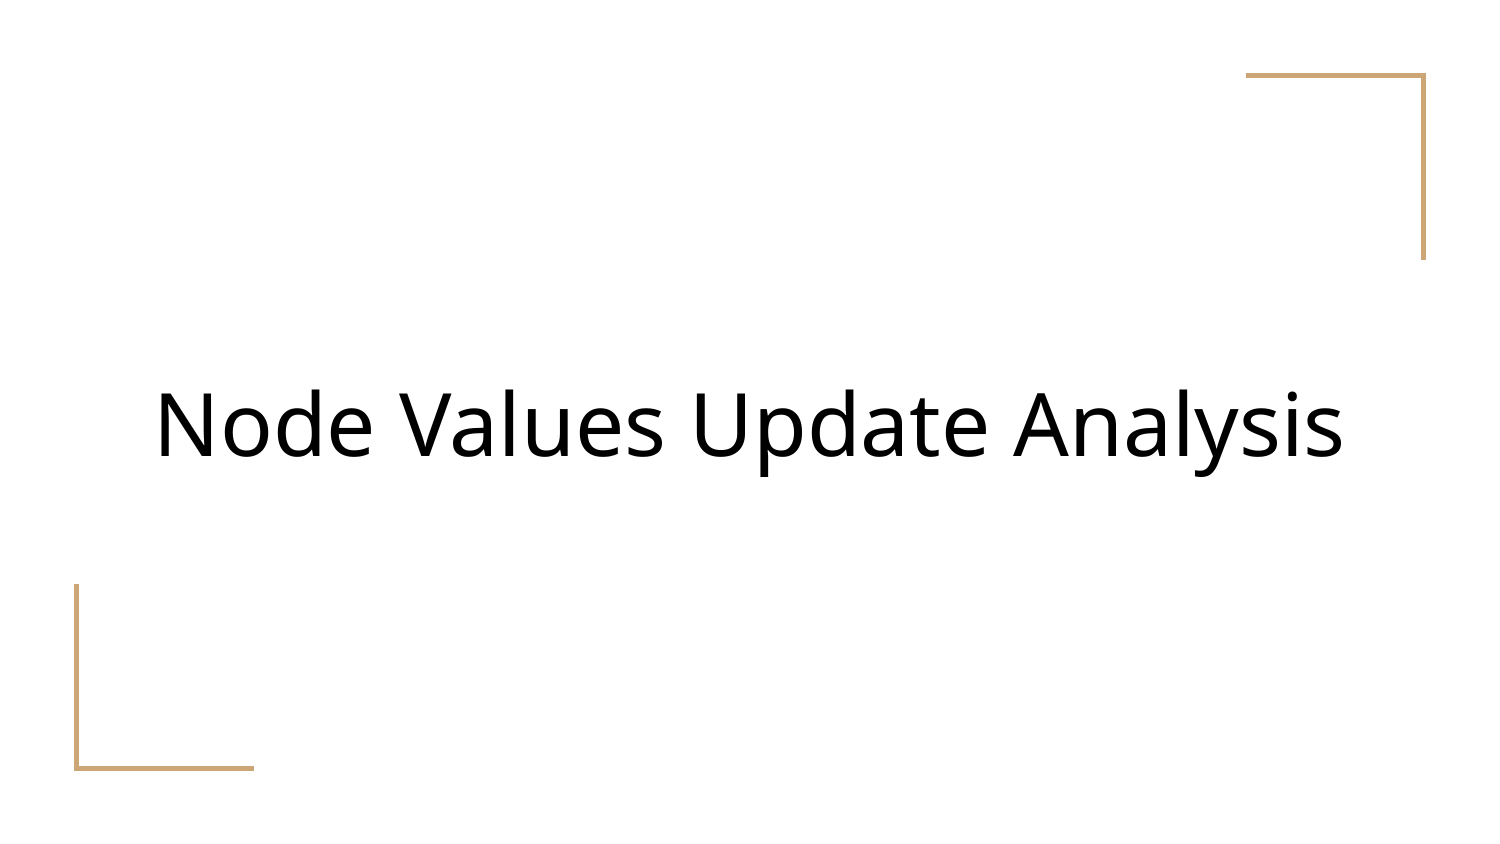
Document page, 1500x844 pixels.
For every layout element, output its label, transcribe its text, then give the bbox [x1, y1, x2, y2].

title Node Values Update Analysis [126, 296, 1374, 548]
